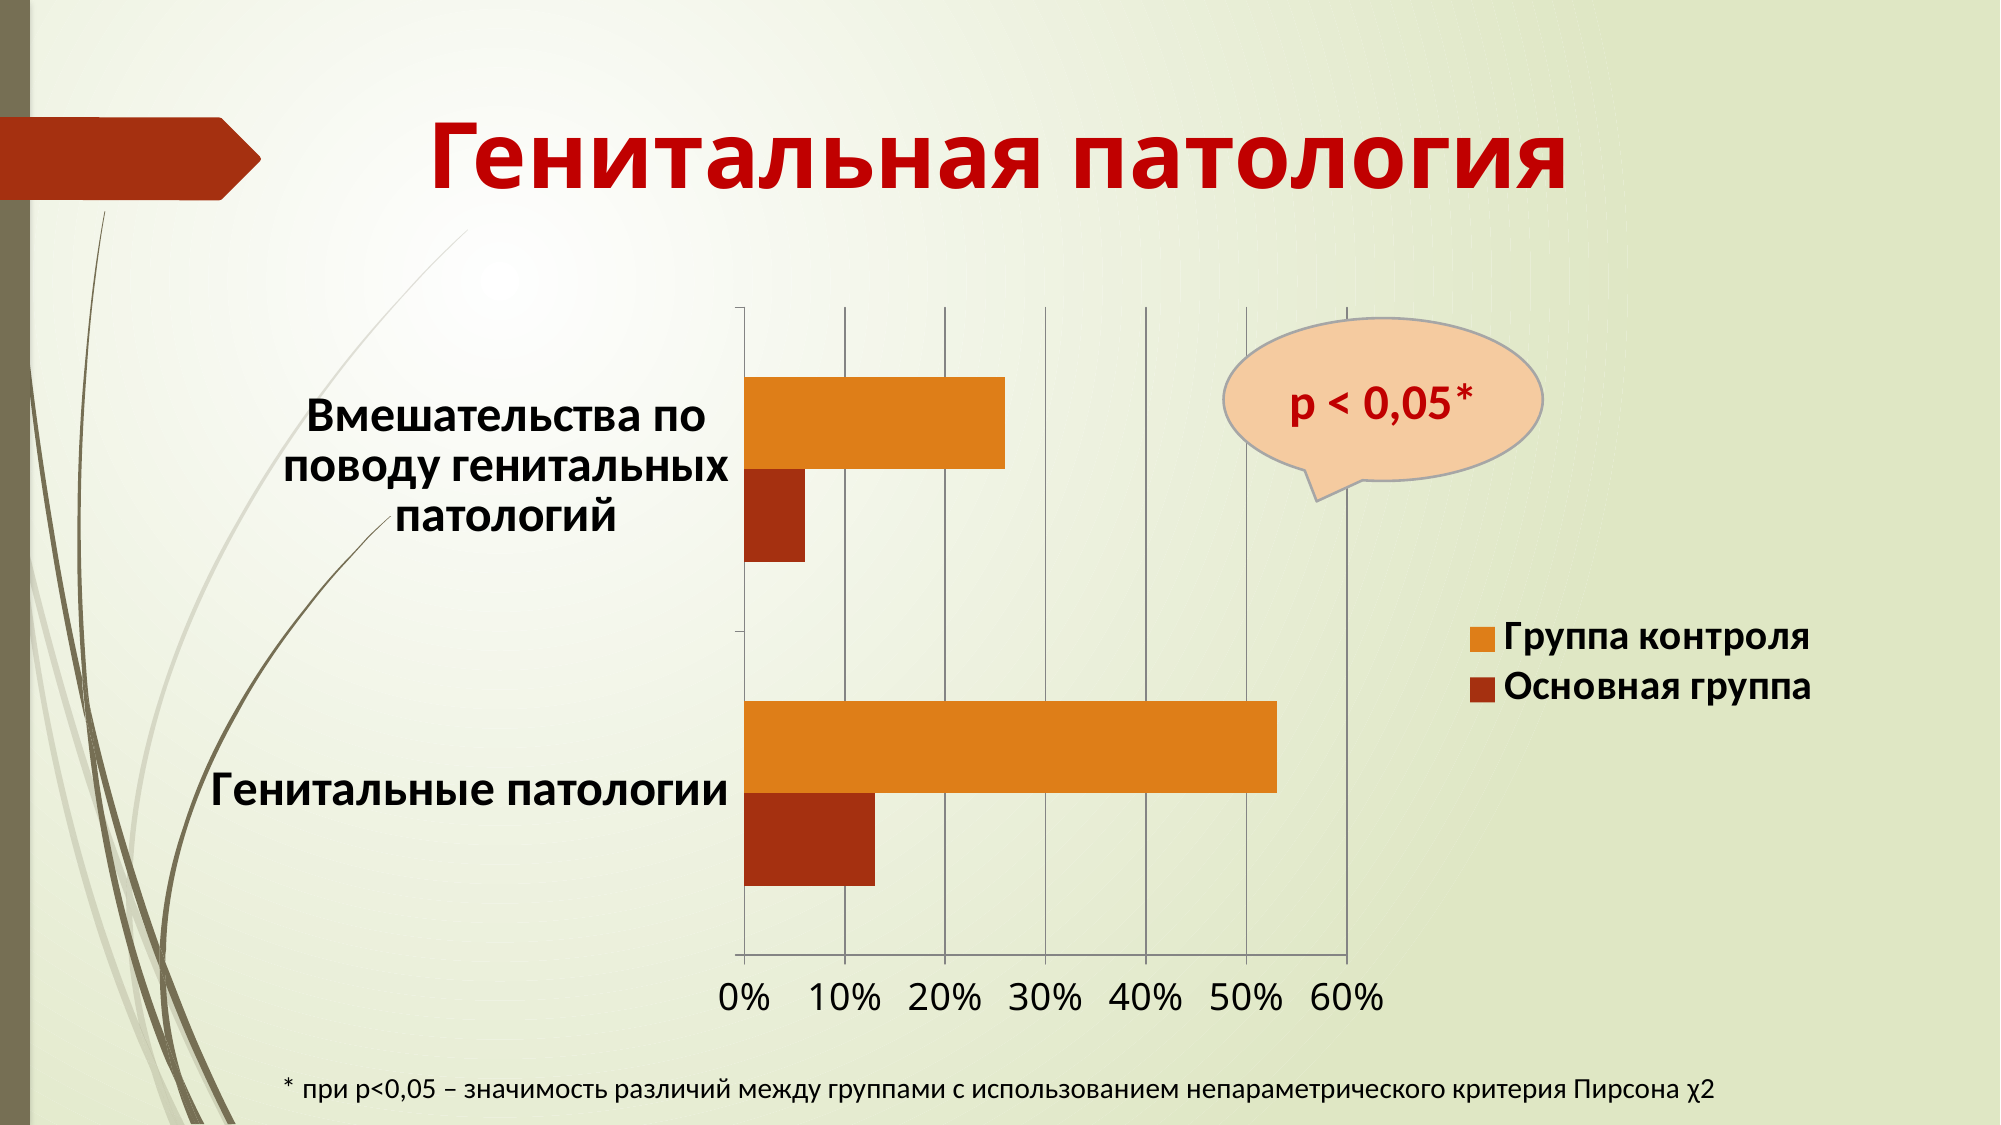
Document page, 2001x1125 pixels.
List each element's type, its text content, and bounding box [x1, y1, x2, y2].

chart [210, 266, 1839, 1063]
text_box Генитальная патология [0, 89, 2000, 215]
text_box * при p<0,05 – значимость различий между группами с использованием непараметрического критерия Пирсона χ2 [266, 1073, 1753, 1113]
